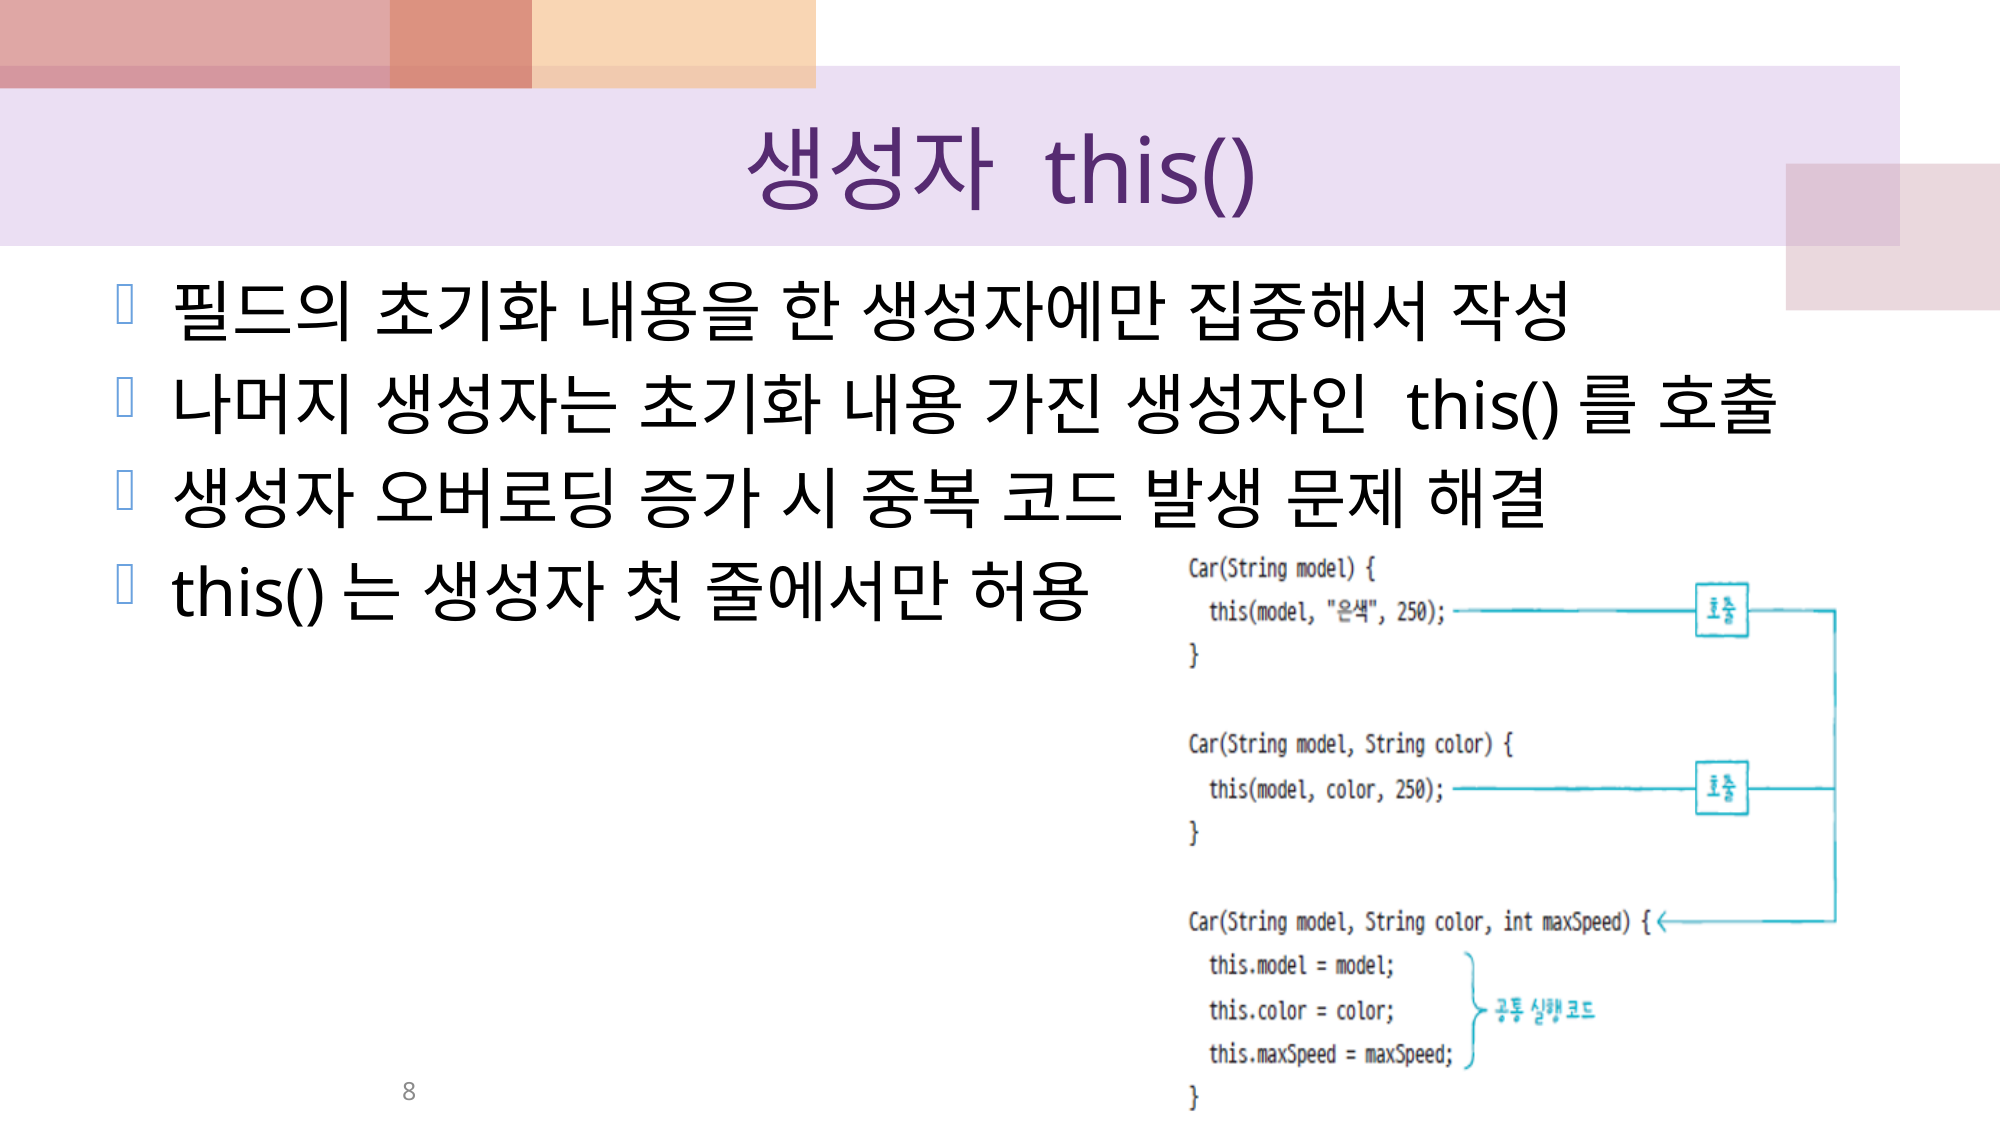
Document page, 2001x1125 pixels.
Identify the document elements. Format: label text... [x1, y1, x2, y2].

list 필드의 초기화 내용을 한 생성자에만 집중해서 작성 나머지 생성자는 초기화 내용 가진 생성자인 this()를 호출 생성자 오버로딩 증가 시 중복 코드 발생 문제 해결 this()는 생성자 첫 줄에서만 허용 [99, 262, 1900, 588]
slide_number 8 [175, 1072, 643, 1113]
title 생성자 this() [99, 88, 1900, 246]
picture [1170, 542, 1848, 1119]
